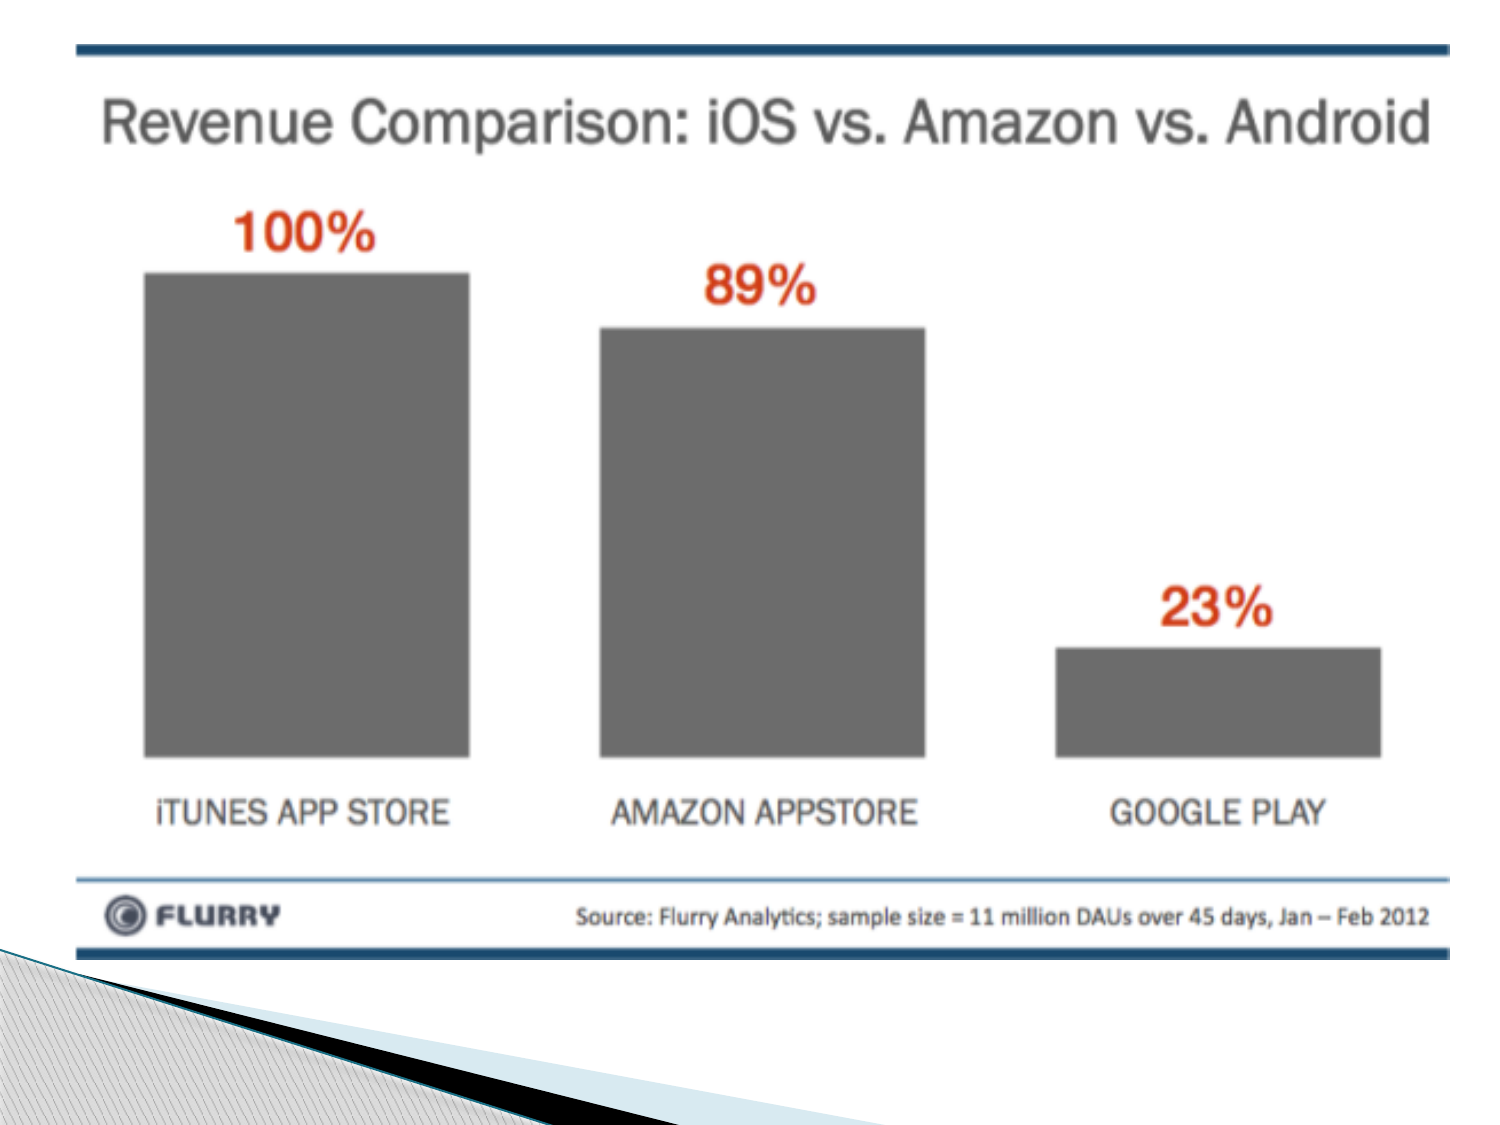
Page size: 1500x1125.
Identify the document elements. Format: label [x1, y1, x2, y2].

list [74, 44, 1450, 961]
